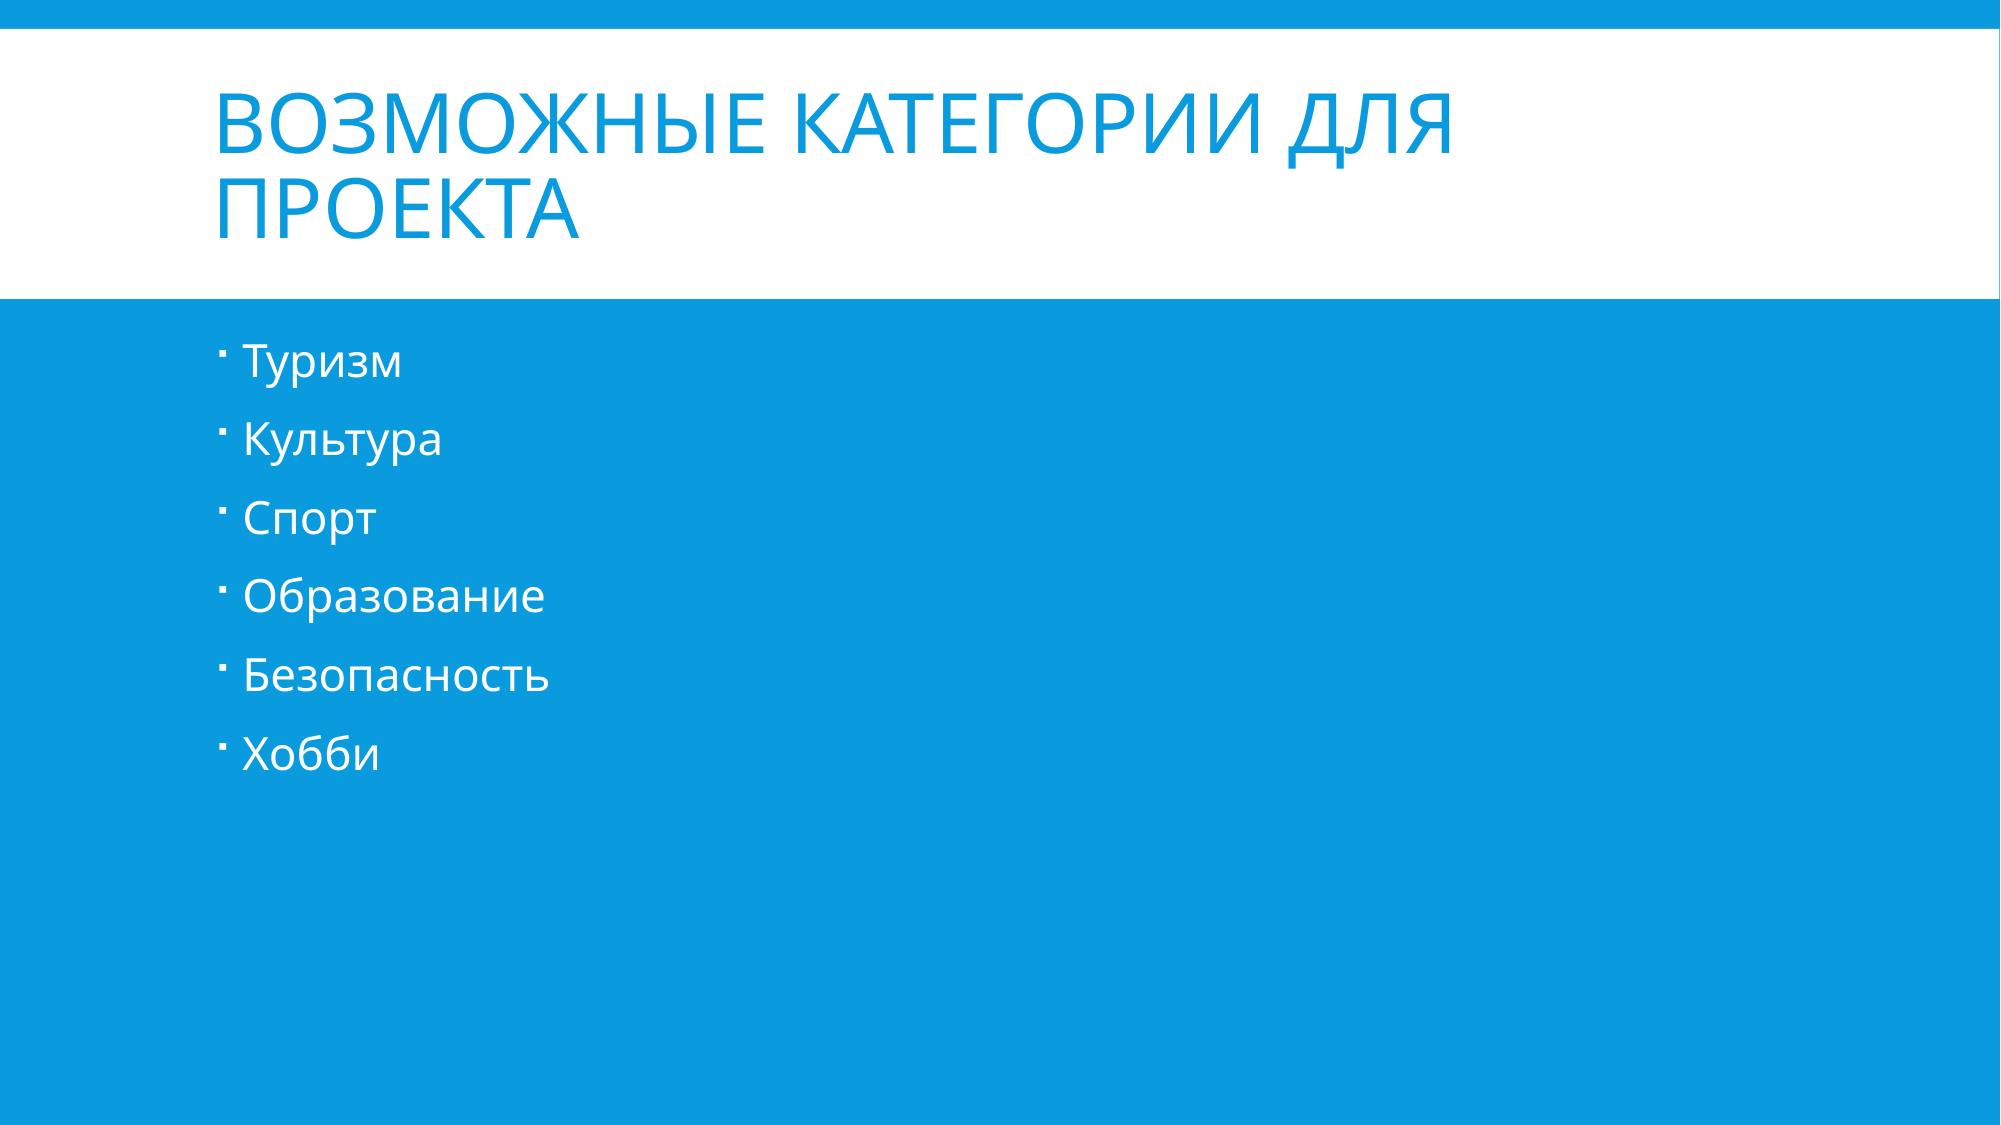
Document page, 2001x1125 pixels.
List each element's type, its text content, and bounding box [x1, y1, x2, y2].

list Туризм Культура Спорт Образование Безопасность Хобби [197, 329, 1803, 1020]
title Возможные категории для проекта [197, 46, 1803, 295]
